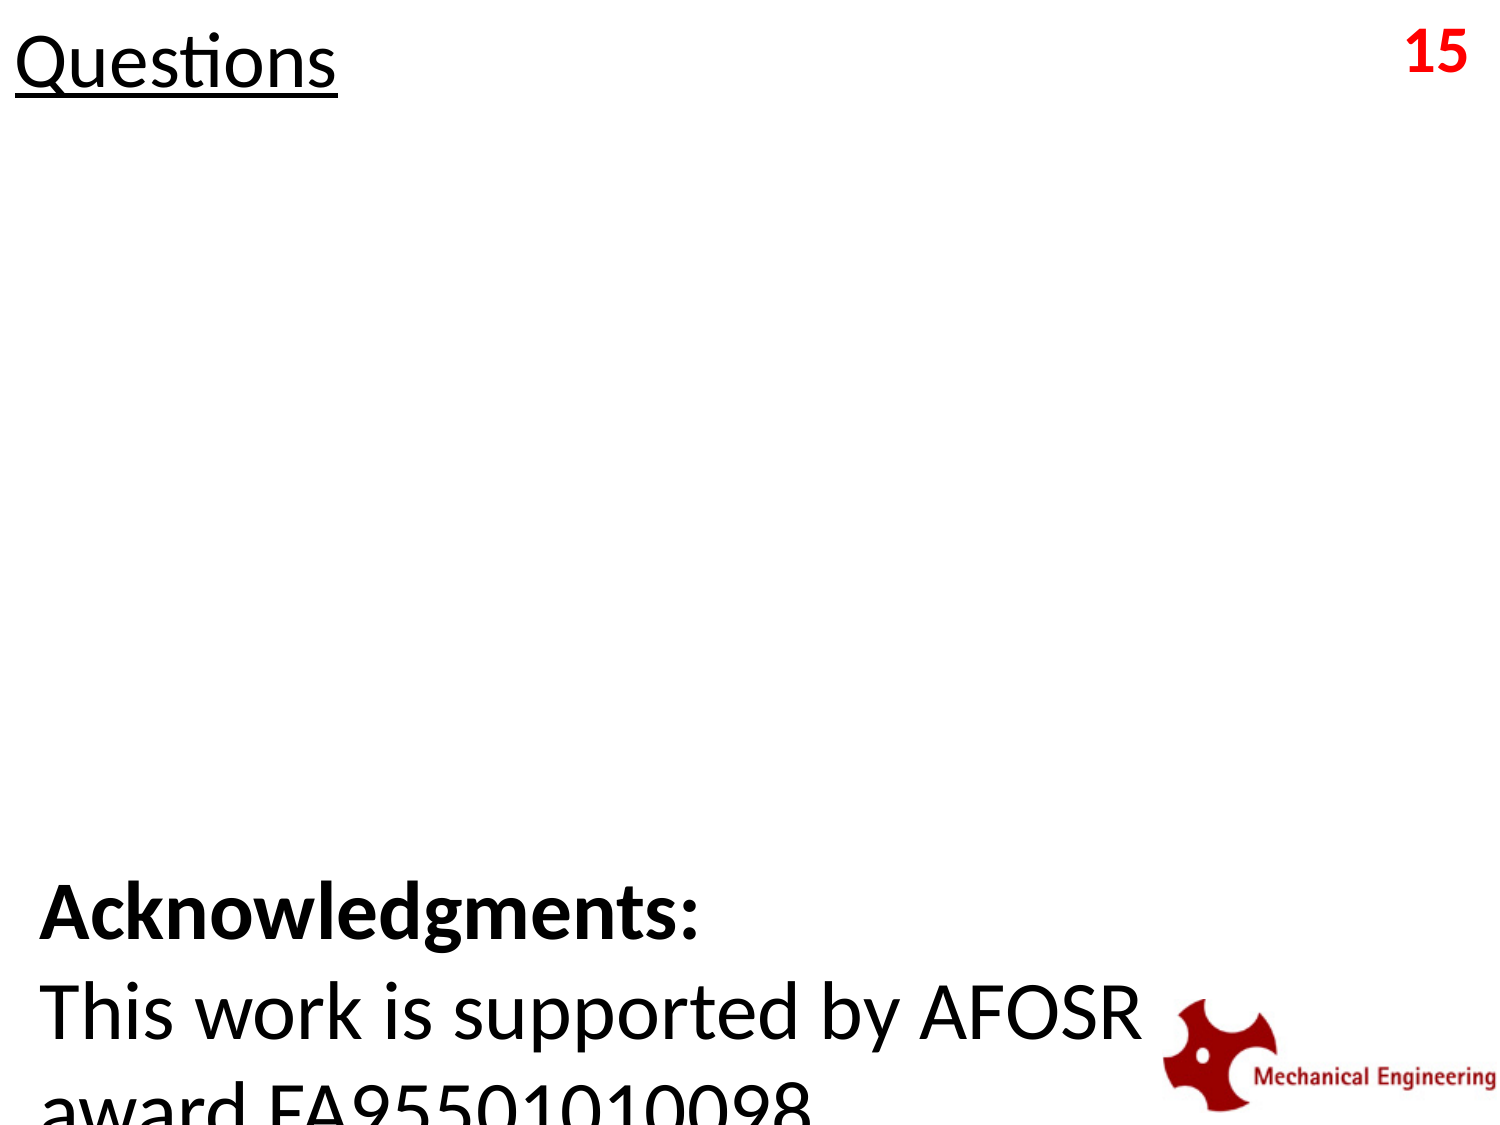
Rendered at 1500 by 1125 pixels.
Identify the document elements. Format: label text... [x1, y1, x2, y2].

picture [1162, 999, 1497, 1113]
text_box Acknowledgments: This work is supported by AFOSR award FA95501010098. [24, 912, 1375, 1100]
text_box 15 [1388, 0, 1500, 93]
text_box Questions [0, 0, 1350, 150]
